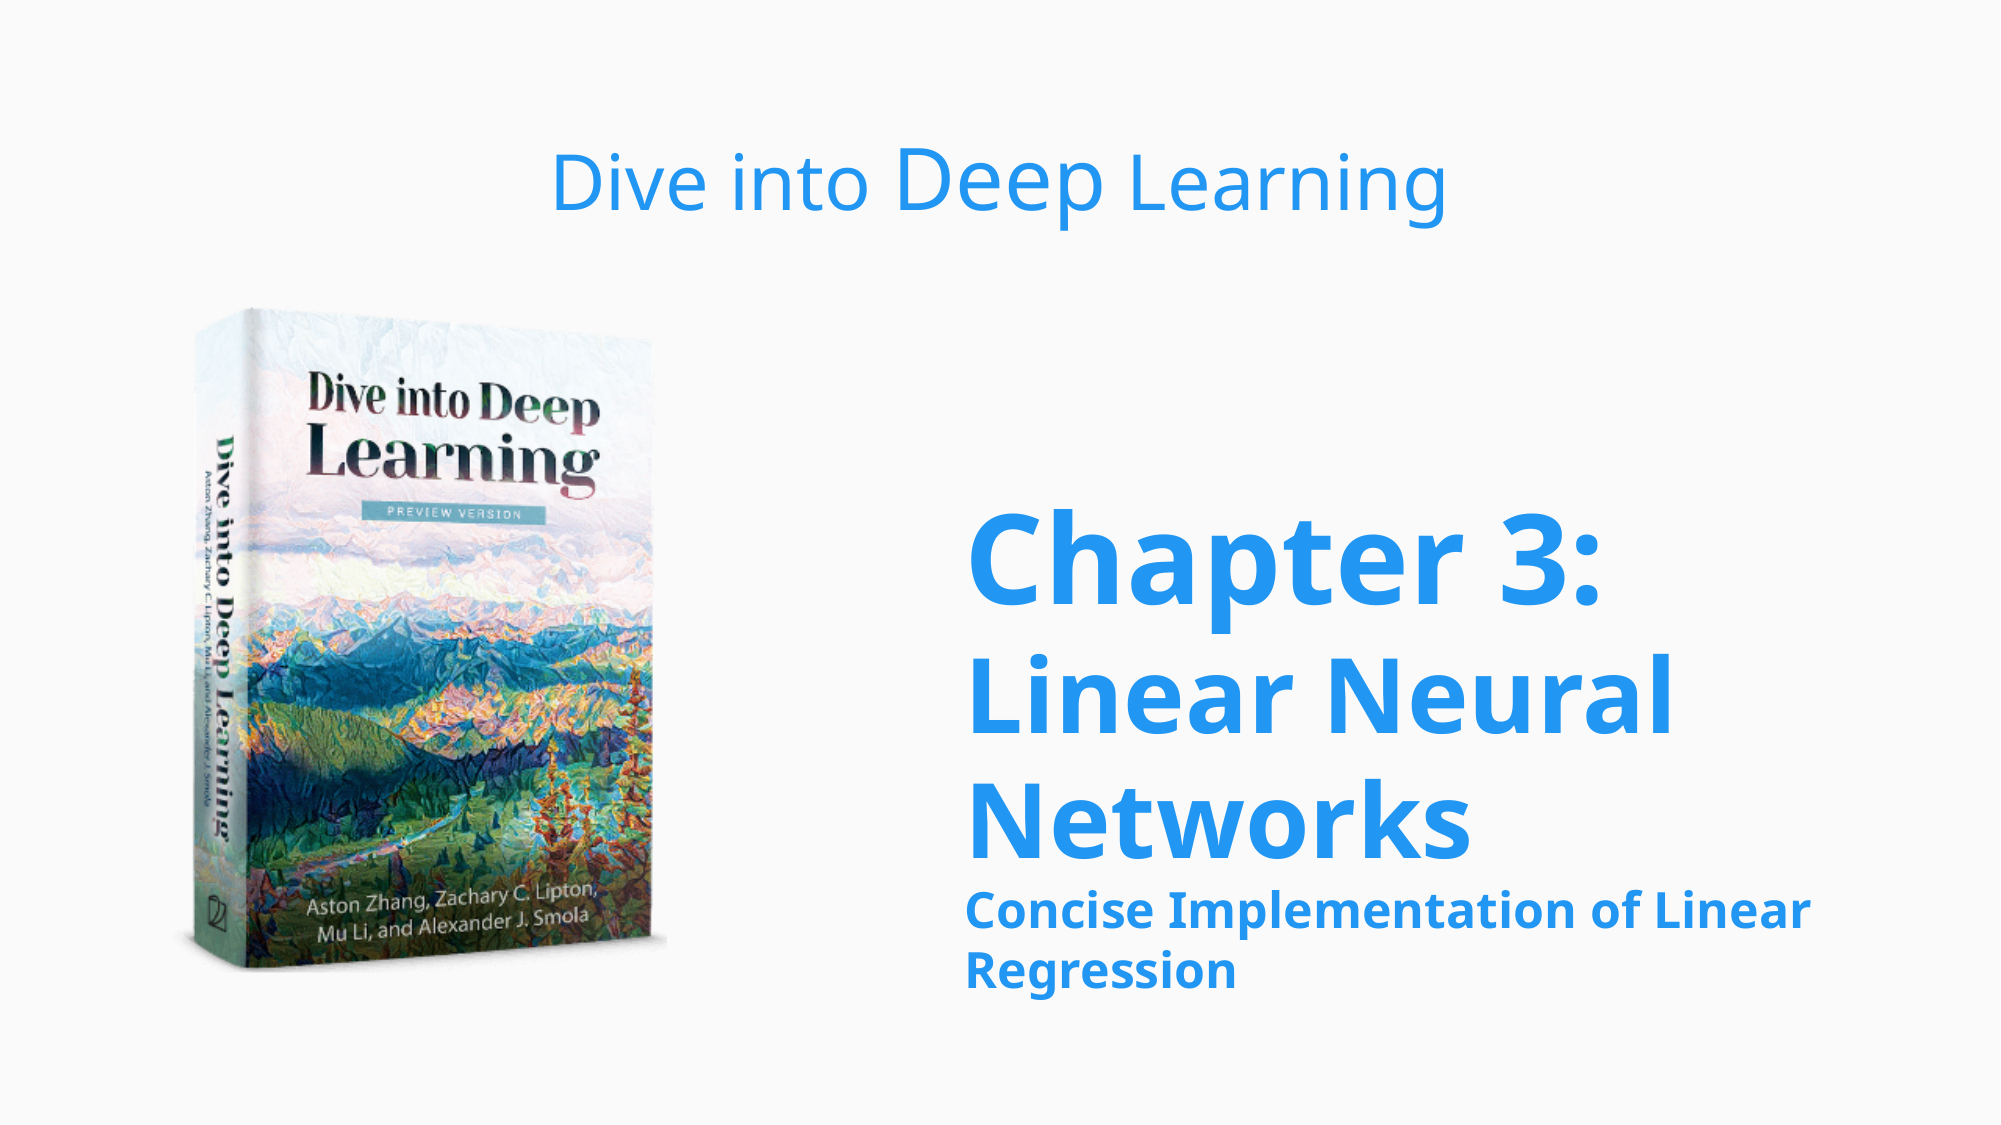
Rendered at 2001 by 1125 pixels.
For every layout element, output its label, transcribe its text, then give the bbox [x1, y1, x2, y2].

text_box Chapter 3: Linear Neural Networks Concise Implementation of Linear Regression [950, 471, 1950, 1007]
title Dive into Deep Learning [249, 128, 1750, 330]
picture [173, 303, 667, 982]
